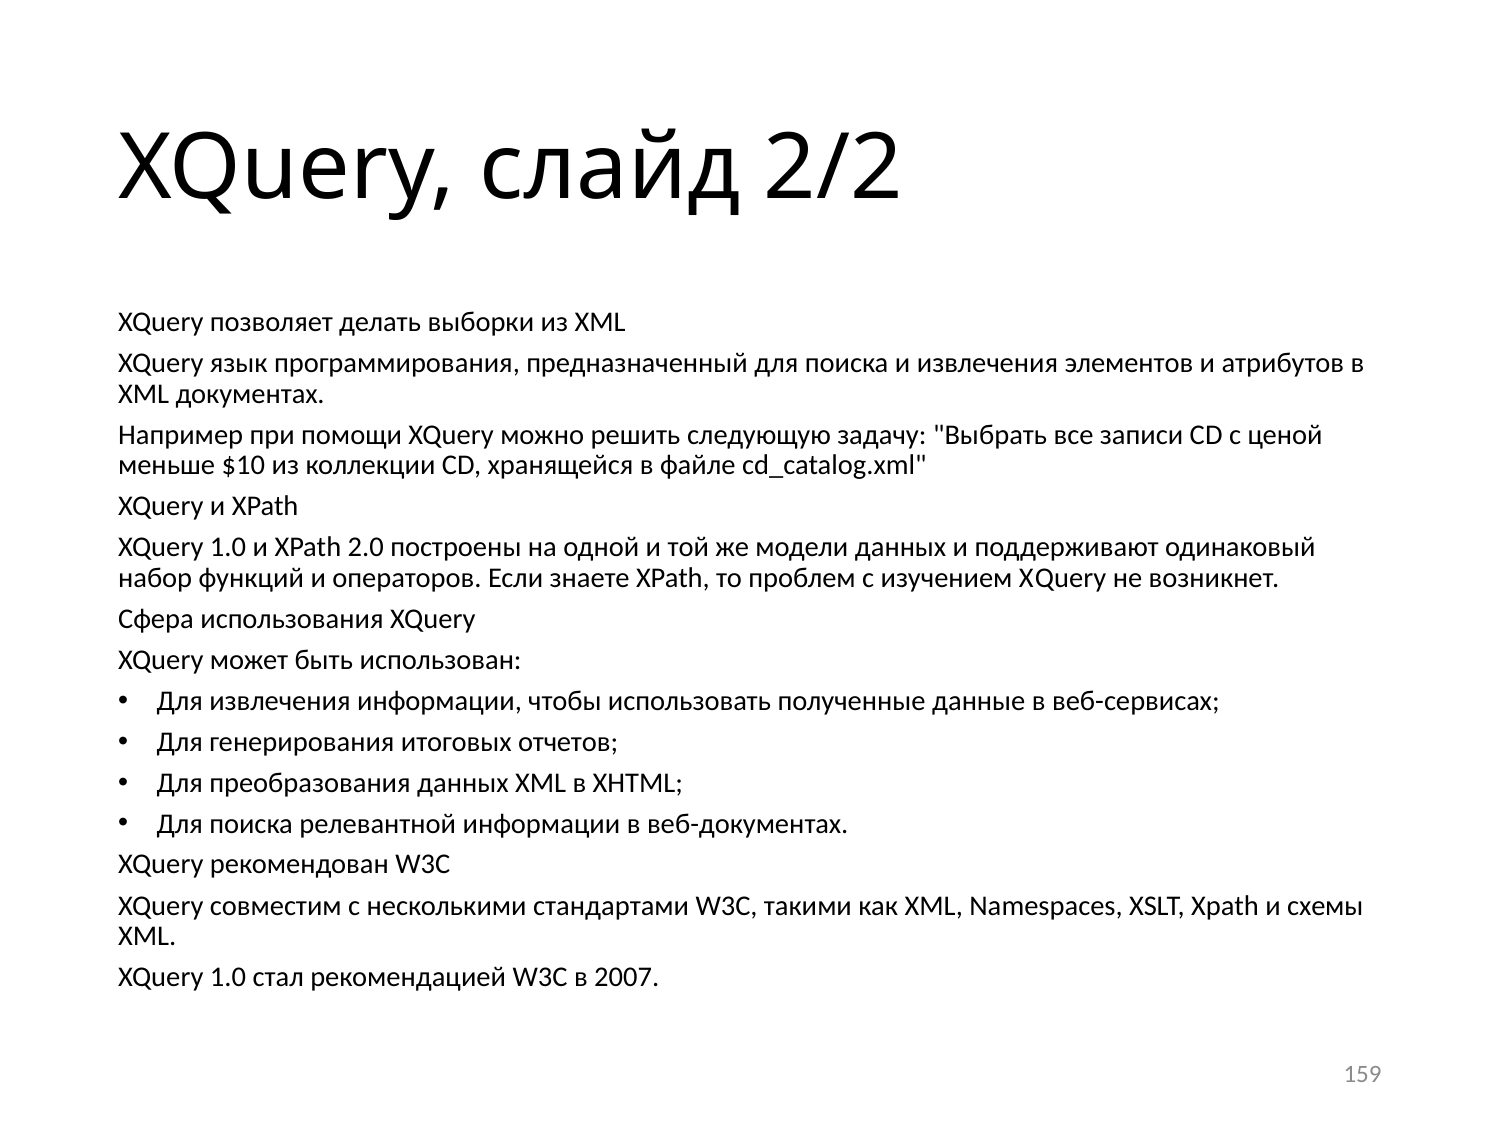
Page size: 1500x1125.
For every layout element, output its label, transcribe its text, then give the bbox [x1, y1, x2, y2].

slide_number 159 [1059, 1042, 1397, 1103]
list XQuery позволяет делать выборки из XML XQuery язык программирования, предназначенный для поиска и извлечения элементов и атрибутов в XML документах. Например при помощи XQuery можно решить следующую задачу: "Выбрать все записи CD с ценой меньше $10 из коллекции CD, хранящейся в файле cd_catalog.xml" XQuery и XPath XQuery 1.0 и XPath 2.0 построены на одной и той же модели данных и поддерживают одинаковый набор функций и операторов. Если знаете XPath, то проблем с изучением XQuery не возникнет. Сфера использования XQuery XQuery может быть использован: Для извлечения информации, чтобы использовать полученные данные в веб-сервисах; Для генерирования итоговых отчетов; Для преобразования данных XML в XHTML; Для поиска релевантной информации в веб-документах. XQuery рекомендован W3C XQuery совместим с несколькими стандартами W3C, такими как XML, Namespaces, XSLT, Xpath и схемы XML. XQuery 1.0 стал рекомендацией W3C в 2007. [103, 299, 1397, 1014]
title XQuery, слайд 2/2 [103, 59, 1397, 278]
